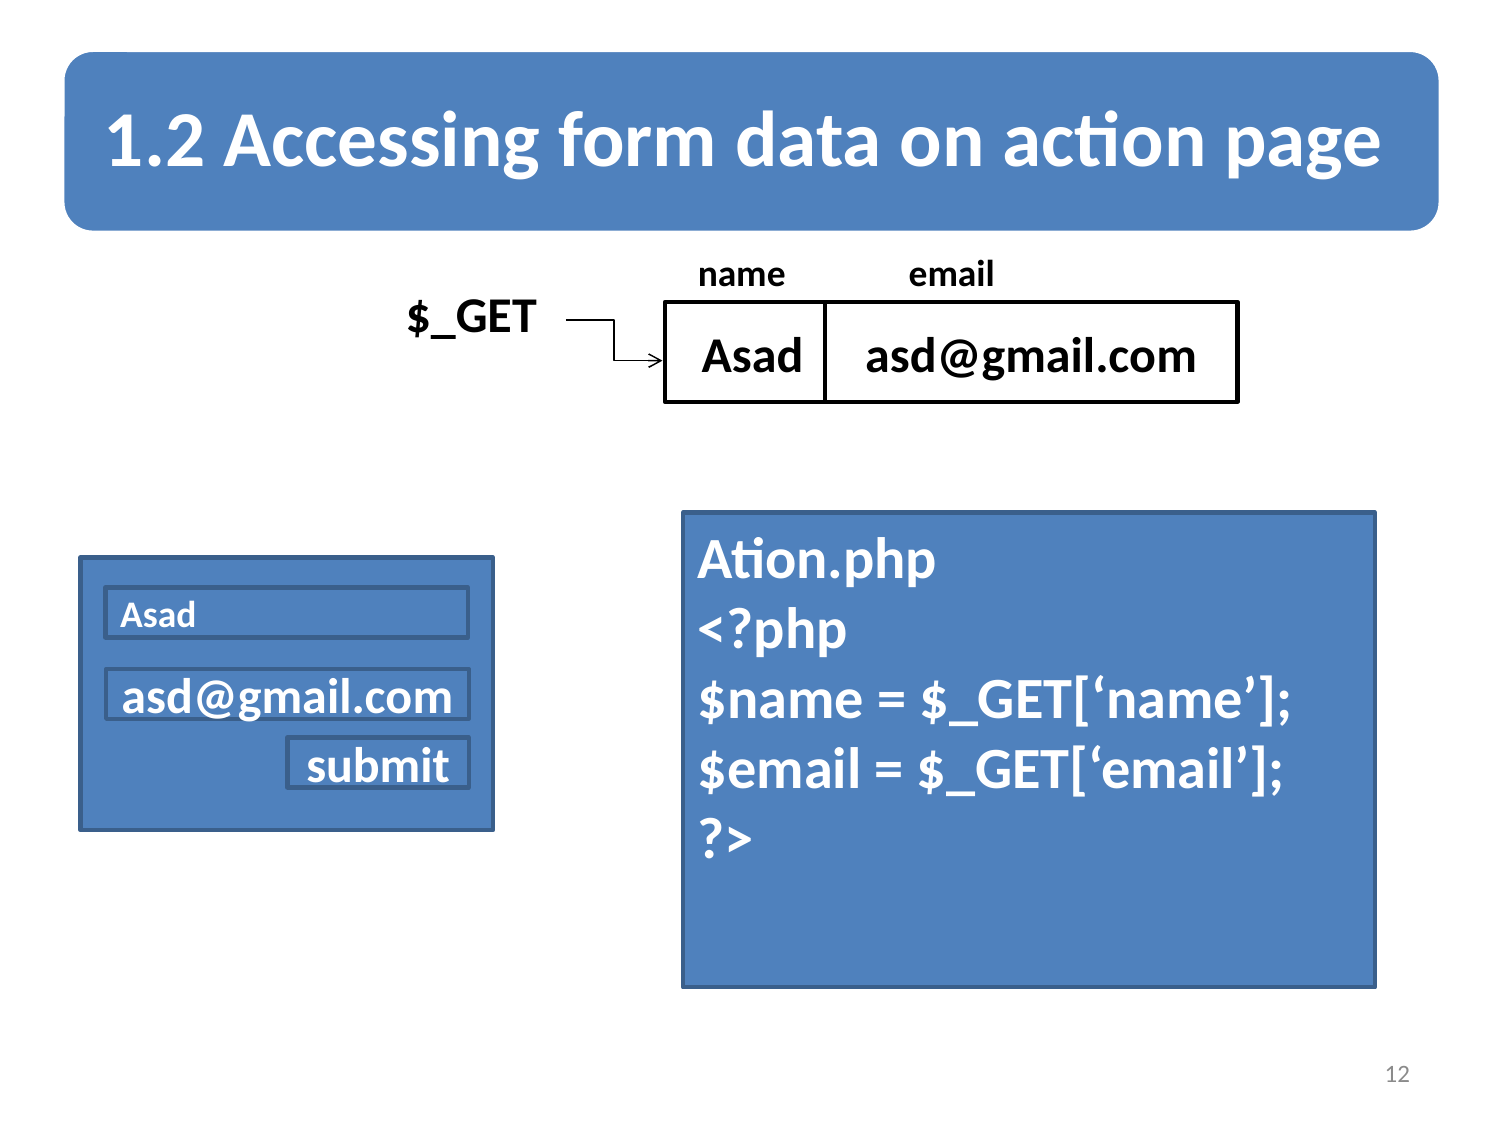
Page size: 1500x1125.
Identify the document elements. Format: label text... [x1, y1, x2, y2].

text_box Asad [103, 585, 470, 640]
text_box [78, 555, 495, 832]
text_box Ation.php <?php $name = $_GET[‘name’]; $email = $_GET[‘email’]; ?> [681, 510, 1377, 989]
text_box asd@gmail.com [823, 300, 1240, 404]
text_box email [893, 247, 1169, 300]
text_box submit [285, 735, 471, 790]
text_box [565, 319, 663, 361]
text_box name [683, 247, 822, 302]
slide_number 12 [1074, 1042, 1425, 1103]
text_box Asad [663, 300, 823, 404]
text_box $_GET [390, 274, 616, 350]
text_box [62, 49, 1441, 238]
text_box asd@gmail.com [104, 667, 471, 721]
